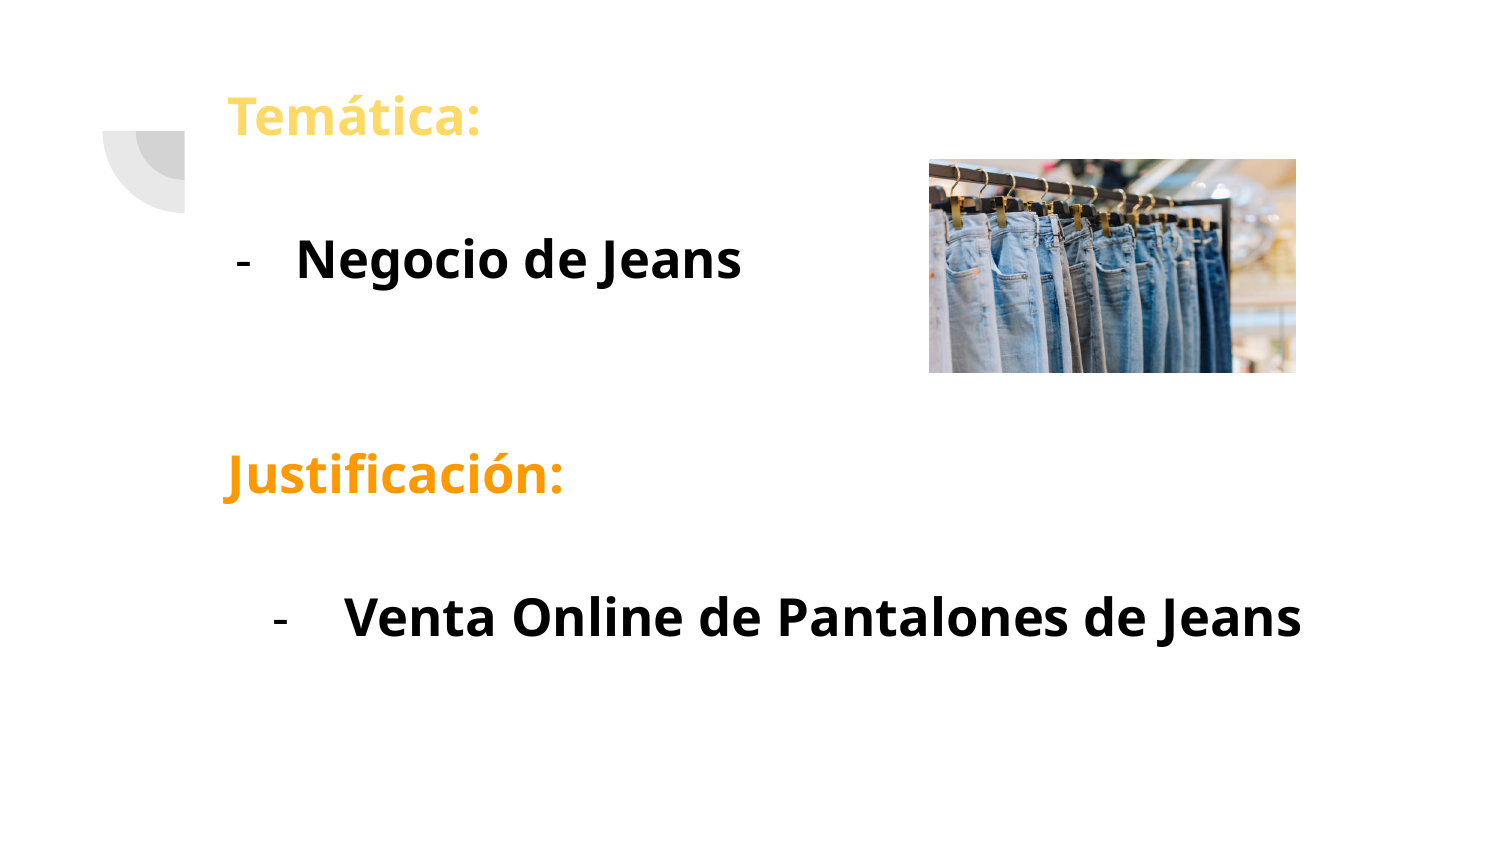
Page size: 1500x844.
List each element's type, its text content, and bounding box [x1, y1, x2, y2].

picture [928, 159, 1297, 373]
title Temática: Negocio de Jeans Justificación: Venta Online de Pantalones de Jeans [212, 64, 1368, 673]
